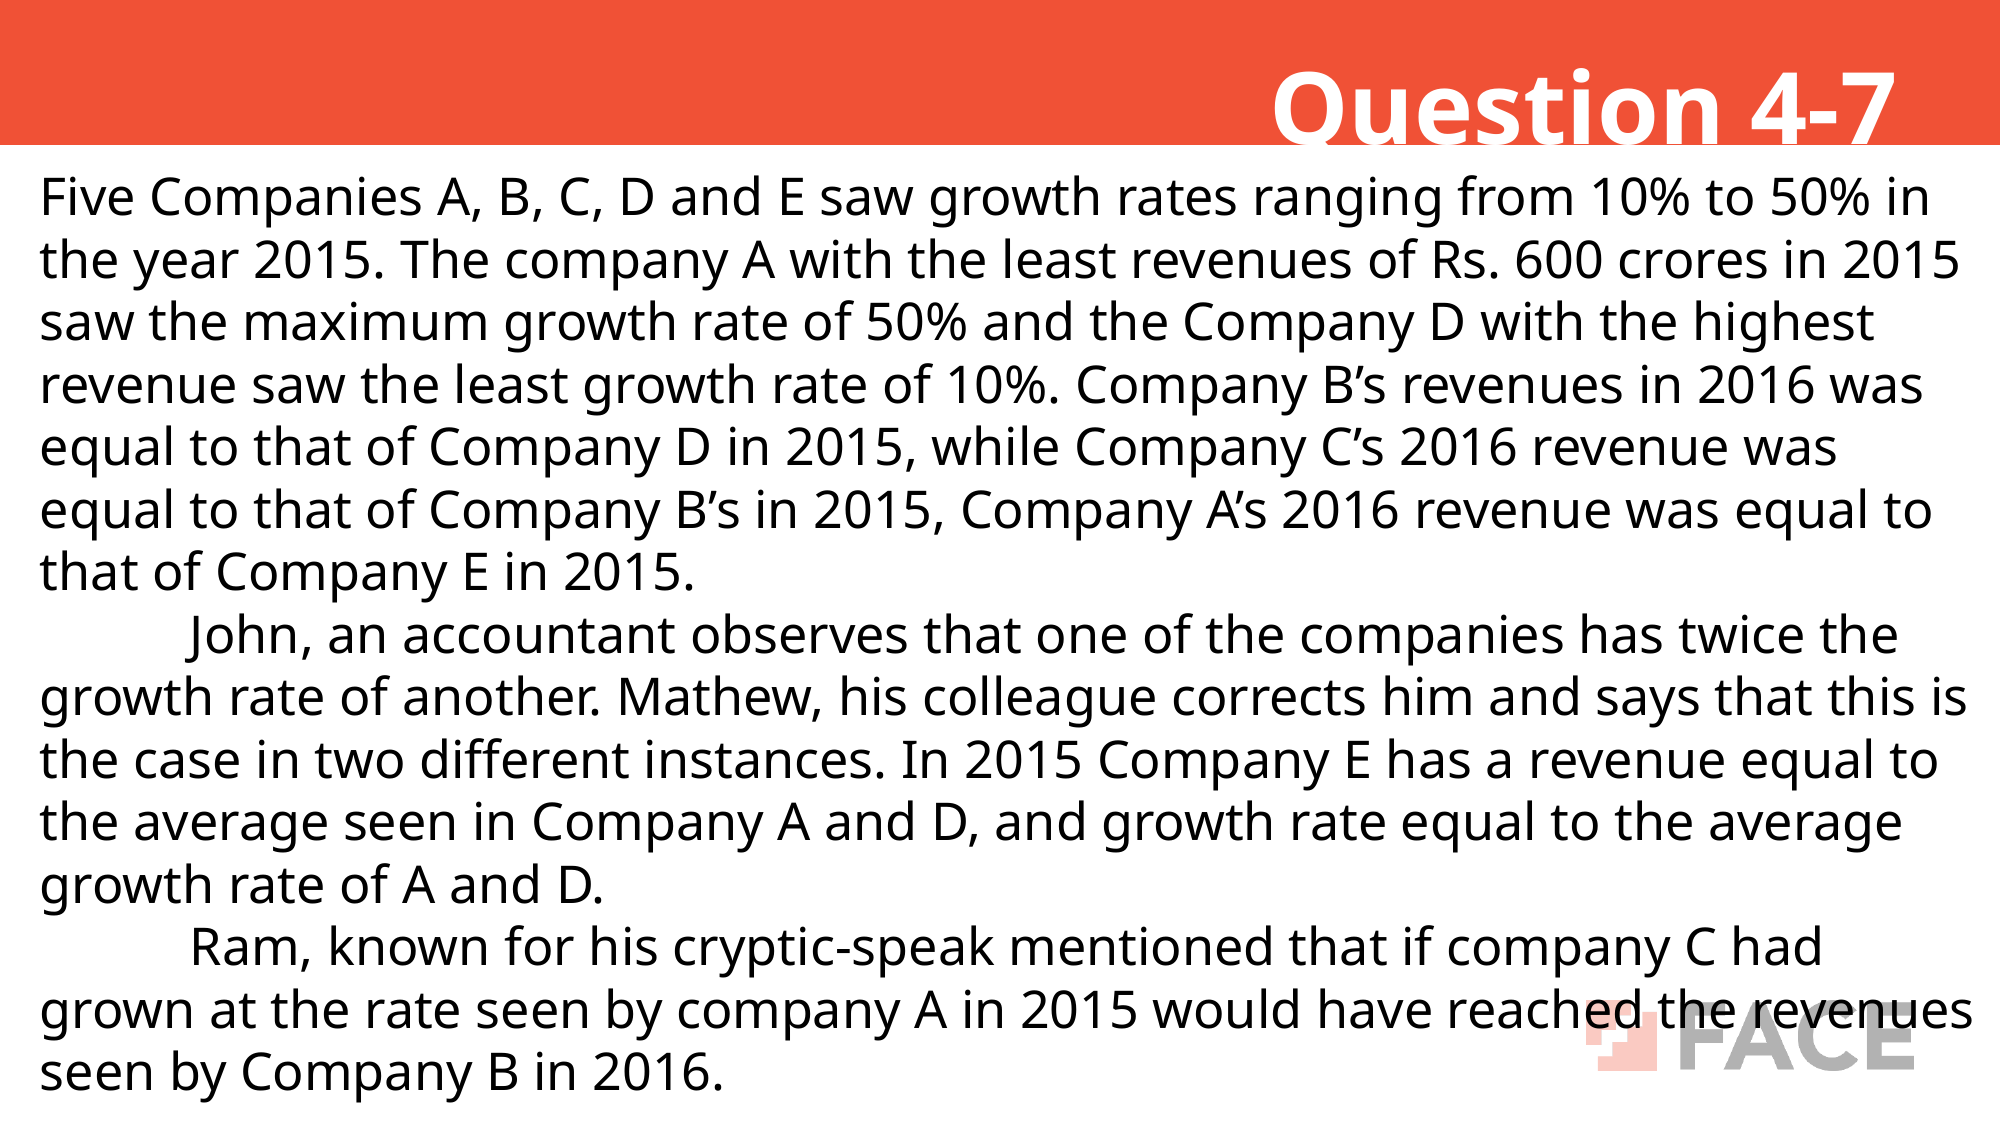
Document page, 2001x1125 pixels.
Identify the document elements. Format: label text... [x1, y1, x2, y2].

text_box [0, 0, 2000, 145]
text_box Five Companies A, B, C, D and E saw growth rates ranging from 10% to 50% in the year 2015. The company A with the least revenues of Rs. 600 crores in 2015 saw the maximum growth rate of 50% and the Company D with the highest revenue saw the least growth rate of 10%. Company B’s revenues in 2016 was equal to that of Company D in 2015, while Company C’s 2016 revenue was equal to that of Company B’s in 2015, Company A’s 2016 revenue was equal to that of Company E in 2015. John, an accountant observes that one of the companies has twice the growth rate of another. Mathew, his colleague corrects him and says that this is the case in two different instances. In 2015 Company E has a revenue equal to the average seen in Company A and D, and growth rate equal to the average growth rate of A and D. Ram, known for his cryptic-speak mentioned that if company C had grown at the rate seen by company A in 2015 would have reached the revenues seen by Company B in 2016. [24, 156, 2000, 1125]
picture [1586, 1000, 1914, 1072]
text_box Question 4-7 [638, 37, 1914, 156]
